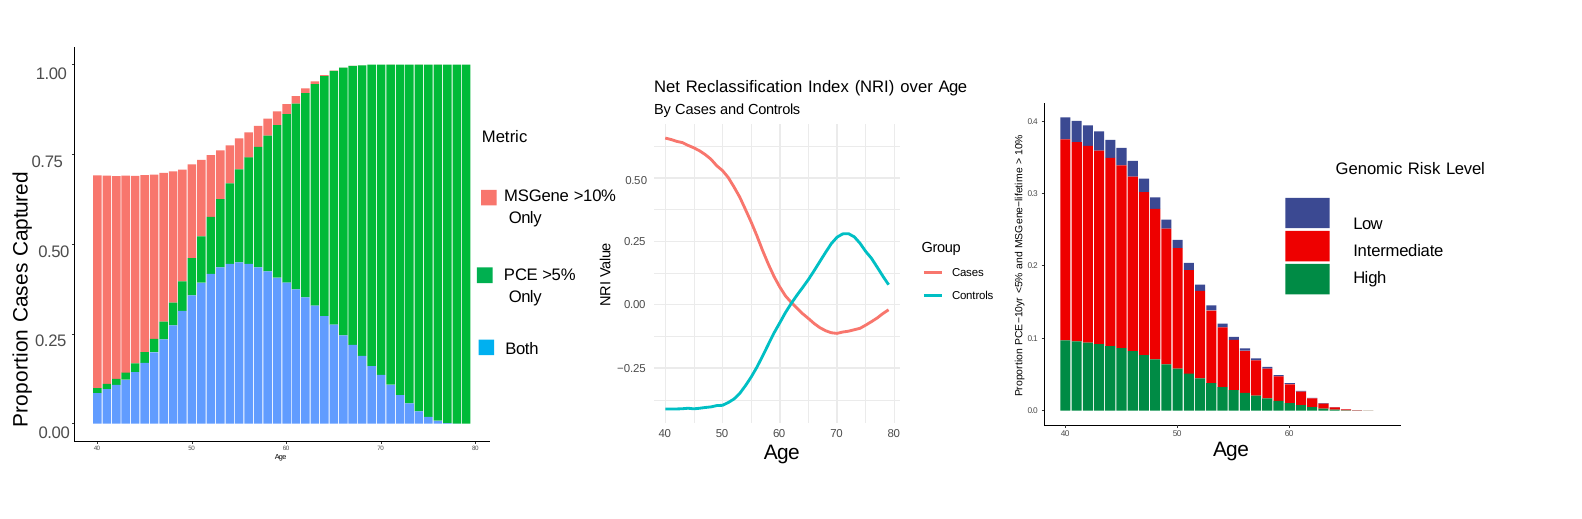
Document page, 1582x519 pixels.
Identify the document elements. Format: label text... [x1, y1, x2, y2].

text_box 70 [828, 430, 846, 440]
text_box 50 [713, 430, 732, 440]
text_box PCE >5% Only [501, 262, 648, 307]
text_box 60 Age [761, 430, 804, 464]
text_box 80 [885, 424, 904, 440]
text_box −0.25 [615, 359, 648, 375]
text_box Age [1210, 437, 1253, 461]
text_box Net Reclassification Index (NRI) over Age By Cases and Controls [652, 69, 975, 117]
text_box 0.0 [1025, 403, 1036, 416]
text_box 0.75 [32, 148, 66, 171]
text_box 0.00 [36, 419, 66, 443]
text_box Group Cases Controls [919, 235, 999, 302]
text_box 0.2 [1028, 258, 1036, 271]
text_box MSGene >10% Only [502, 182, 648, 227]
text_box Proportion PCE−10yr <5% and MSGene−lifetime > 10% [1012, 129, 1028, 399]
text_box 0.25 [622, 231, 648, 248]
text_box 0.00 [622, 307, 648, 312]
text_box Both [503, 336, 648, 359]
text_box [1285, 197, 1331, 295]
text_box 0.50 [623, 170, 648, 188]
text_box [653, 124, 901, 423]
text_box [71, 63, 491, 445]
text_box 60 Age [272, 454, 293, 461]
text_box 1.00 [33, 60, 104, 84]
text_box 0.1 [1028, 330, 1036, 343]
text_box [1041, 102, 1402, 429]
text_box Genomic Risk Level Low Intermediate High [1406, 149, 1570, 288]
text_box 0.25 [33, 327, 66, 351]
text_box 0.50 [36, 237, 66, 261]
text_box NRI Value [597, 238, 616, 262]
text_box 40 [656, 430, 674, 440]
text_box Metric [495, 123, 618, 146]
text_box 0.3 [1028, 185, 1036, 199]
text_box Proportion Cases Captured [6, 70, 32, 430]
text_box 0.4 [1025, 113, 1036, 126]
